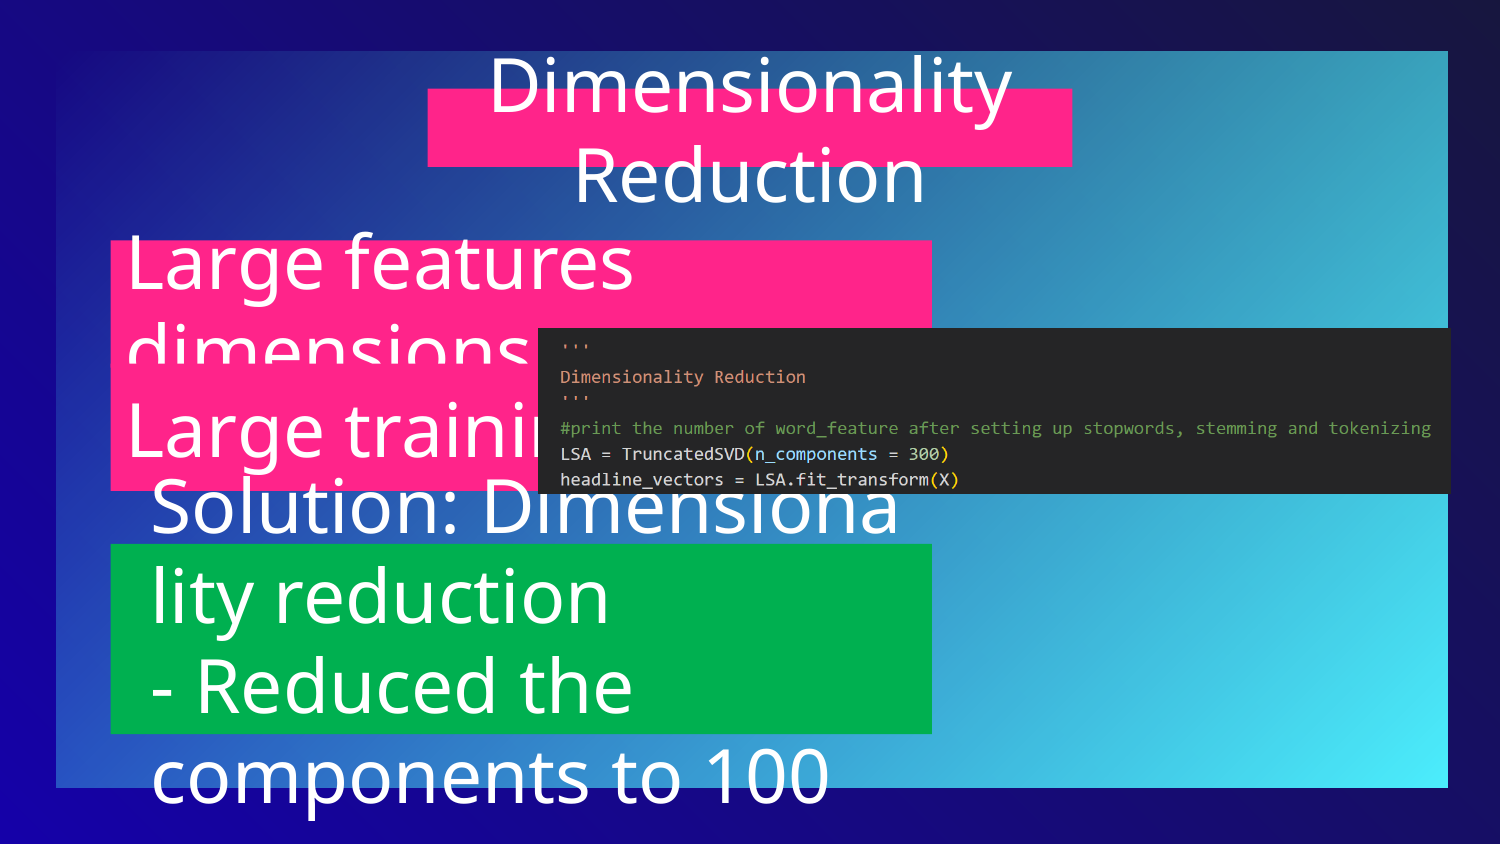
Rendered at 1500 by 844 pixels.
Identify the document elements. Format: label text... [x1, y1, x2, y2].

title Dimensionality Reduction [427, 88, 1073, 167]
text_box Large features dimensions [110, 240, 932, 363]
text_box Large training time [110, 363, 533, 491]
picture [538, 328, 1451, 494]
text_box Solution: Dimensionality reduction - Reduced the components to 100 [110, 543, 932, 735]
